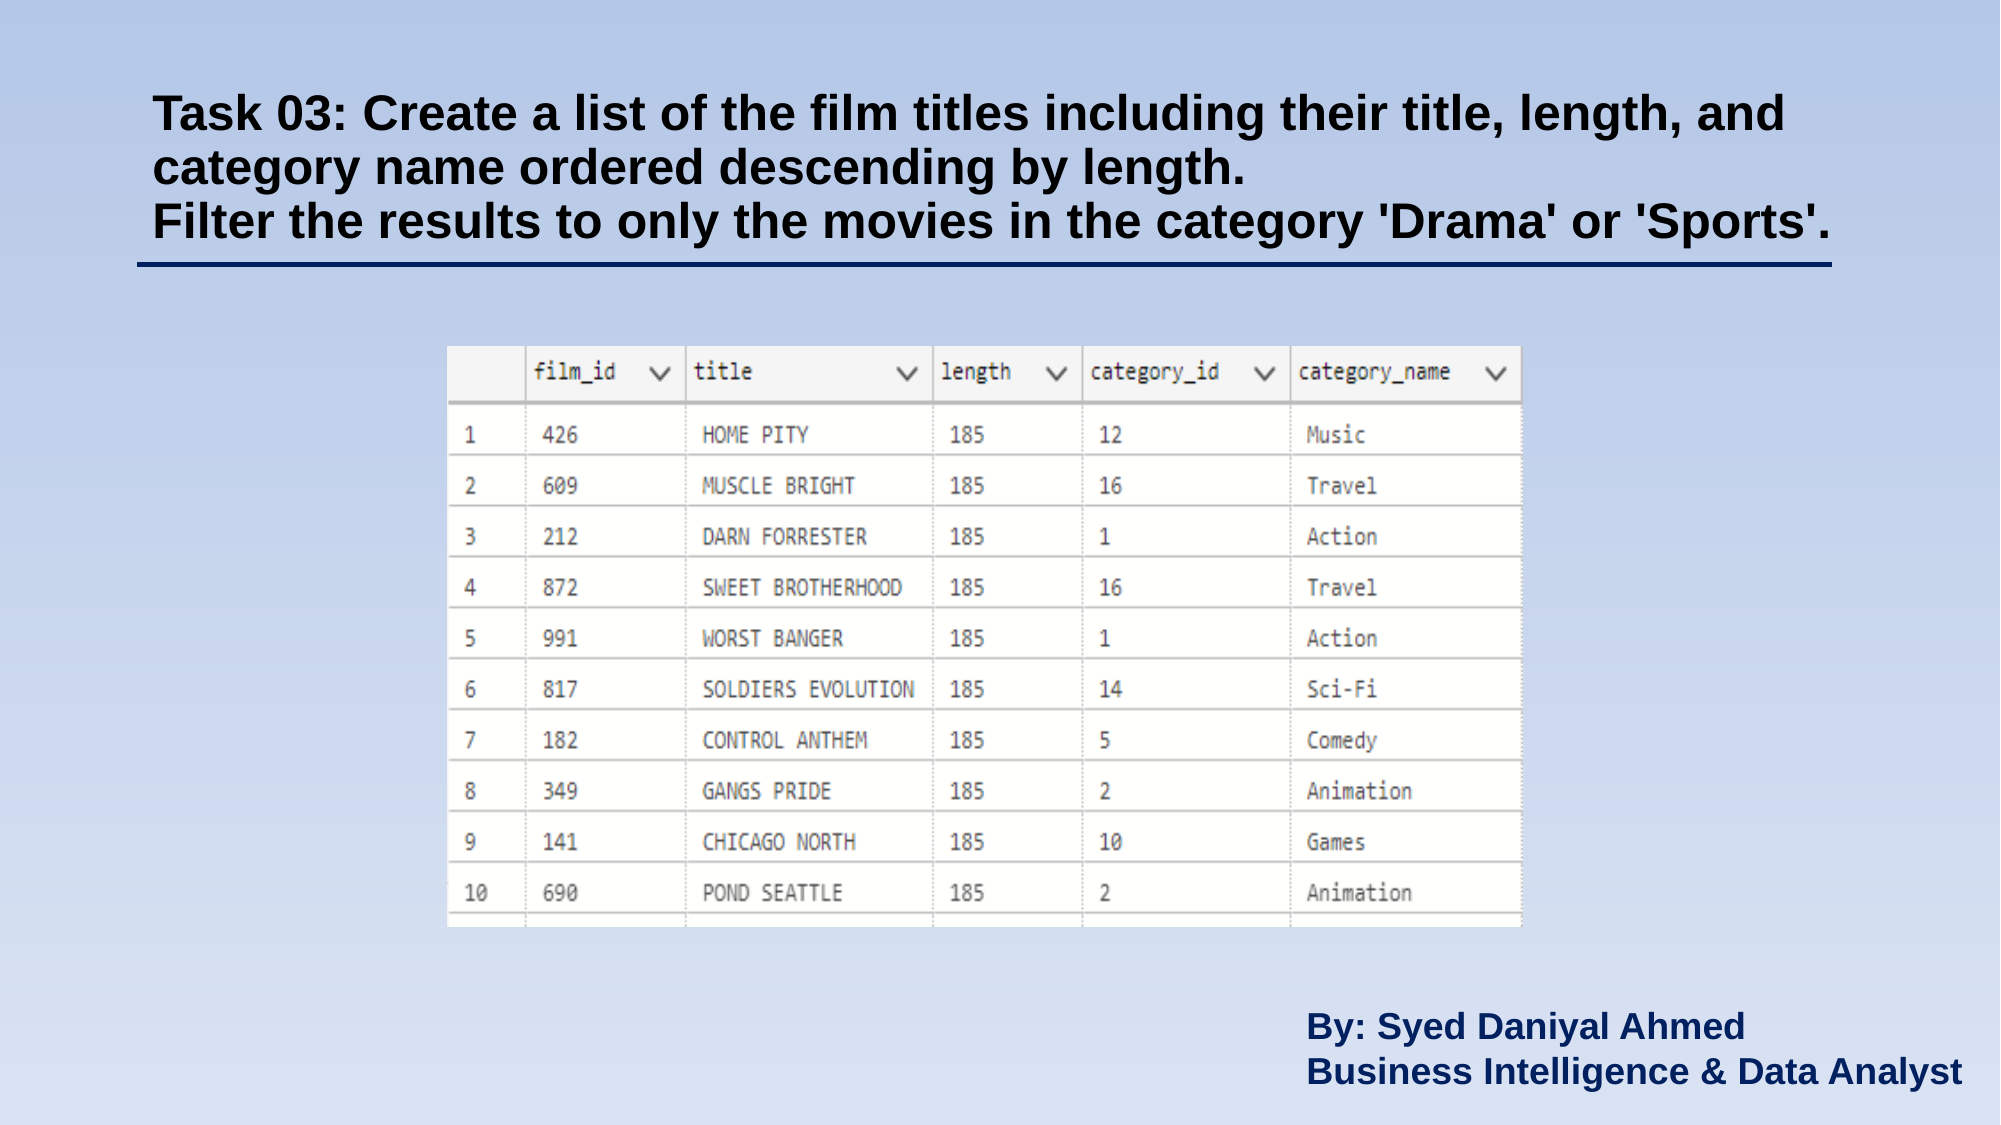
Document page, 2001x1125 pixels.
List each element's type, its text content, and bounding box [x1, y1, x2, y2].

text_box By: Syed Daniyal Ahmed Business Intelligence & Data Analyst [1291, 994, 2000, 1100]
title Task 03: Create a list of the film titles including their title, length, and category name ordered descending by length. Filter the results to only the movies in the category 'Drama' or 'Sports'. [137, 59, 1863, 278]
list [447, 346, 1523, 927]
